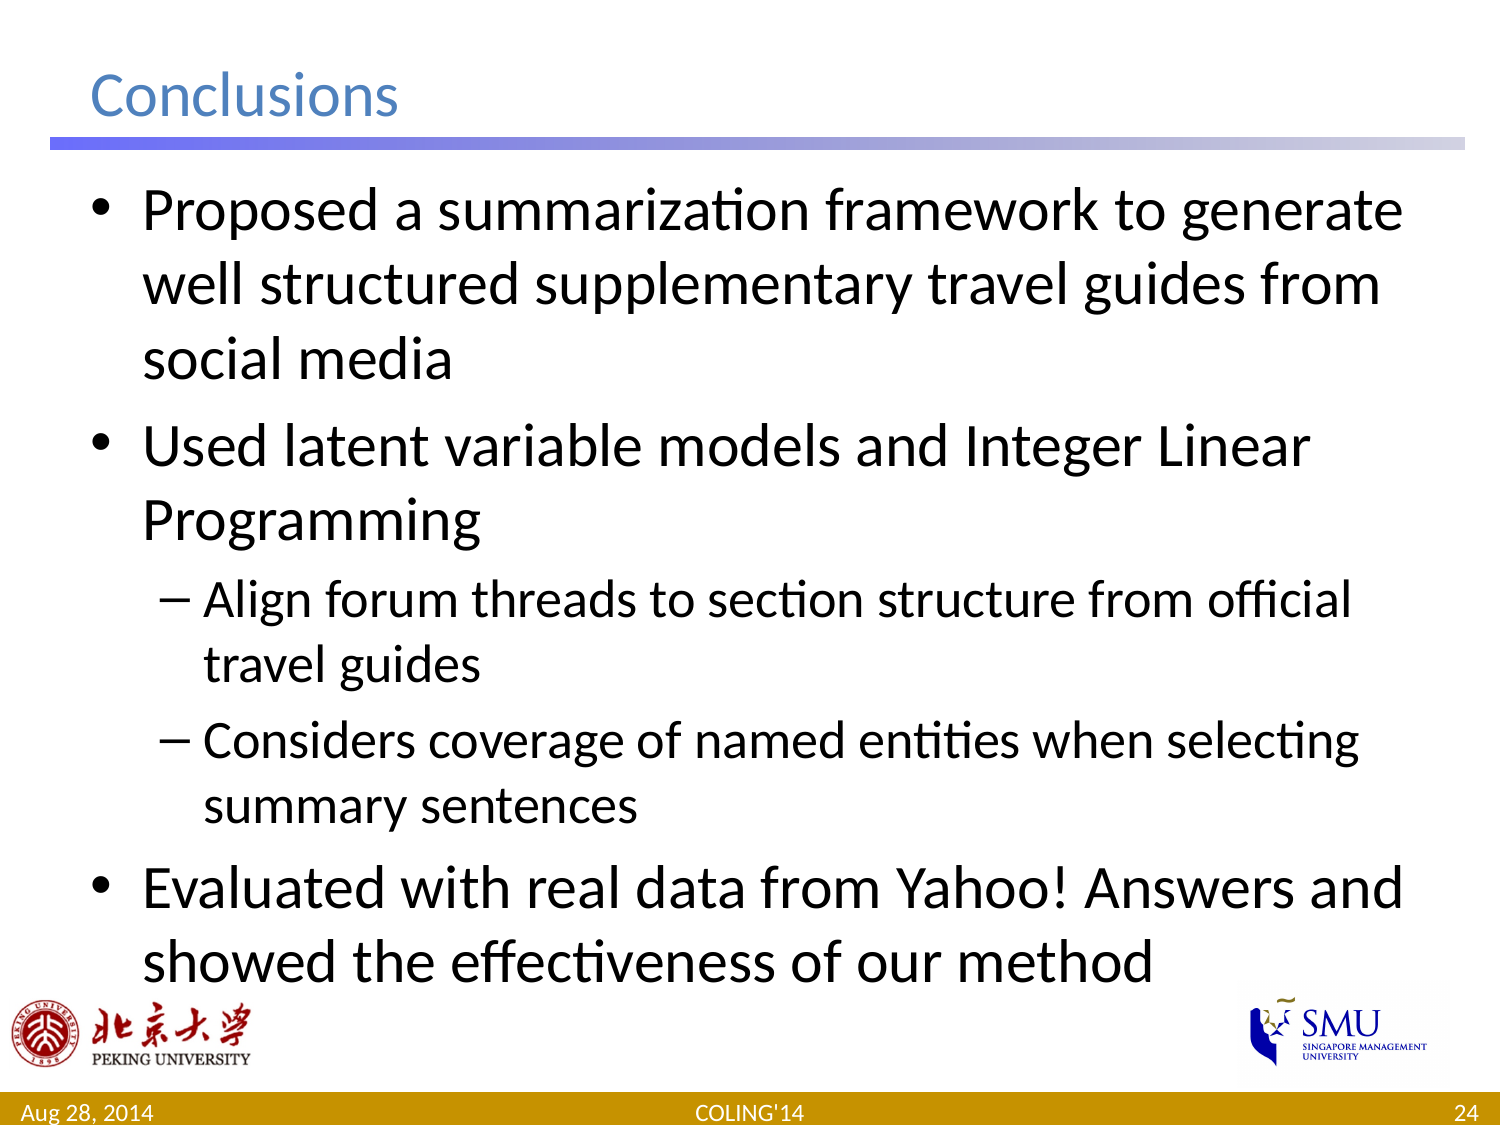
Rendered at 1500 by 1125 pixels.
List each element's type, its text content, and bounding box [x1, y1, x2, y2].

picture [1237, 980, 1450, 1088]
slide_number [5, 1094, 356, 1125]
title Conclusions [75, 45, 1425, 138]
footer COLING'14 [512, 1094, 988, 1125]
slide_number 24 [1144, 1094, 1495, 1125]
list Proposed a summarization framework to generate well structured supplementary travel guides from social media Used latent variable models and Integer Linear Programming Align forum threads to section structure from official travel guides Considers coverage of named entities when selecting summary sentences Evaluated with real data from Yahoo! Answers and showed the effectiveness of our method [75, 160, 1425, 1005]
picture [9, 998, 254, 1069]
